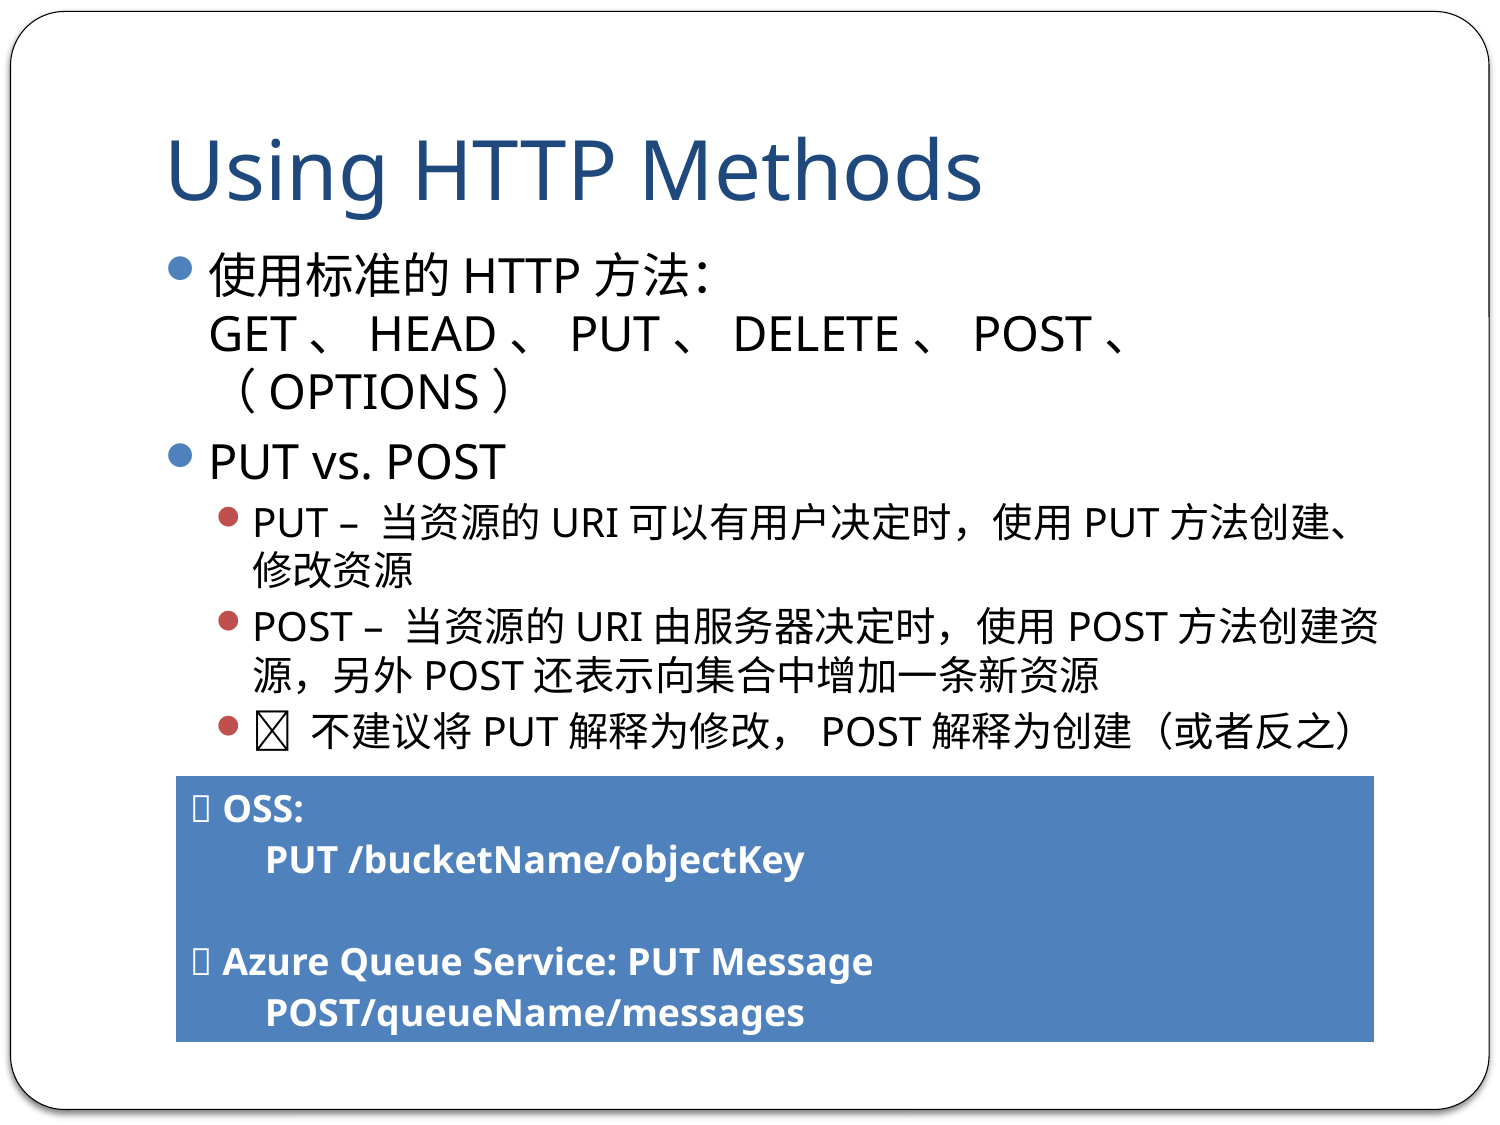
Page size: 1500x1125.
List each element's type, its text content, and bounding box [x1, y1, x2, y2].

title Using HTTP Methods [150, 45, 1425, 233]
list 使用标准的HTTP方法：GET、HEAD、PUT、DELETE、POST、（OPTIONS） PUT vs. POST PUT – 当资源的URI可以有用户决定时，使用PUT方法创建、修改资源 POST – 当资源的URI由服务器决定时，使用POST方法创建资源，另外POST还表示向集合中增加一条新资源  不建议将PUT解释为修改，POST解释为创建（或者反之） [150, 237, 1425, 800]
table_header  OSS: PUT /bucketName/objectKey  Azure Queue Service: PUT Message POST/queueName/messages [176, 776, 1374, 1042]
